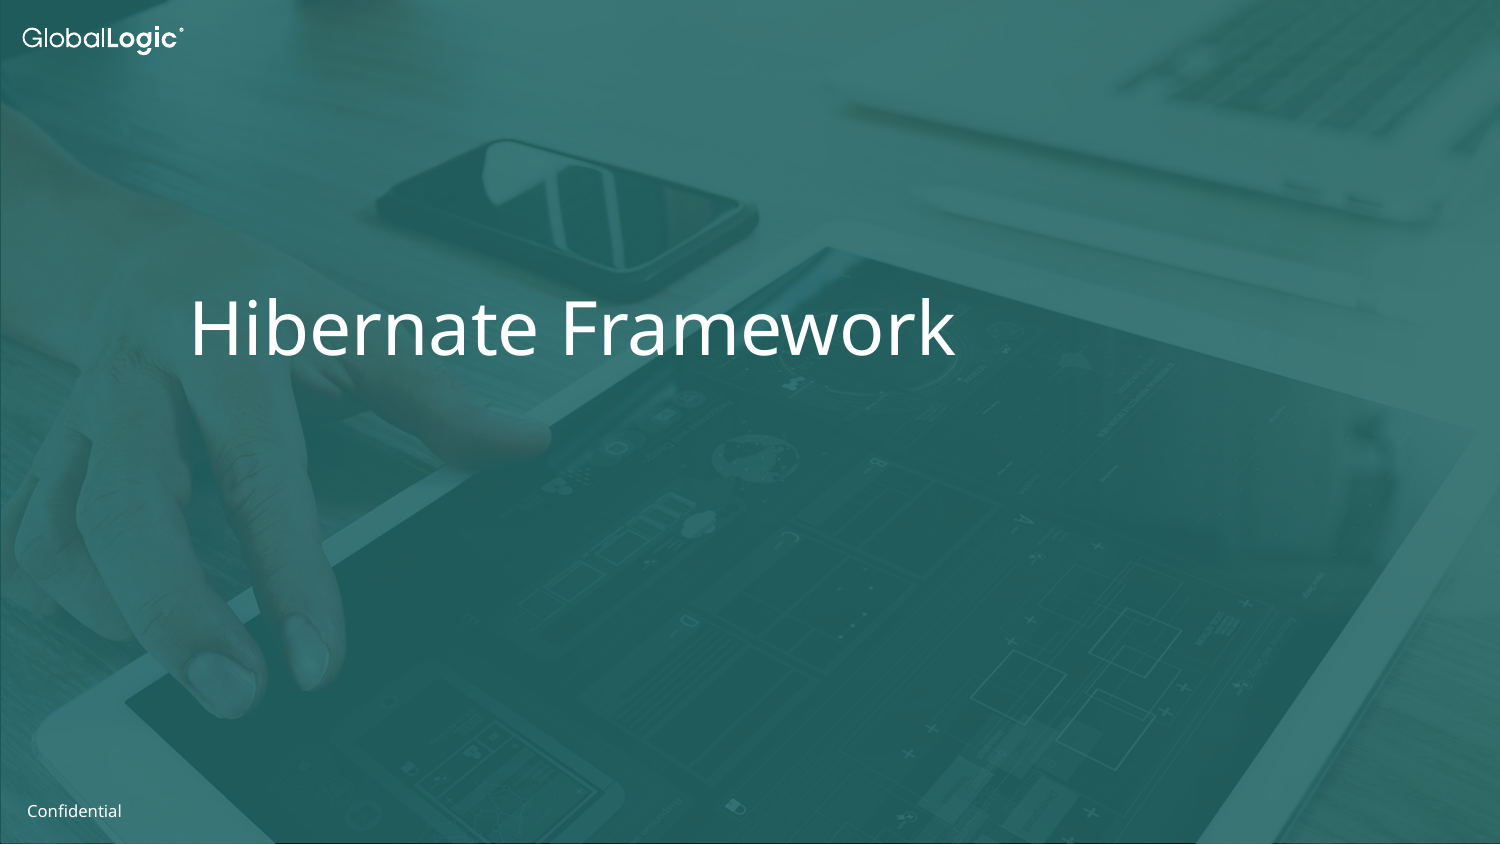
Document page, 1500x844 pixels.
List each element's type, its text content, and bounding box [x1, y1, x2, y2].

list Hibernate Framework [173, 265, 1361, 434]
